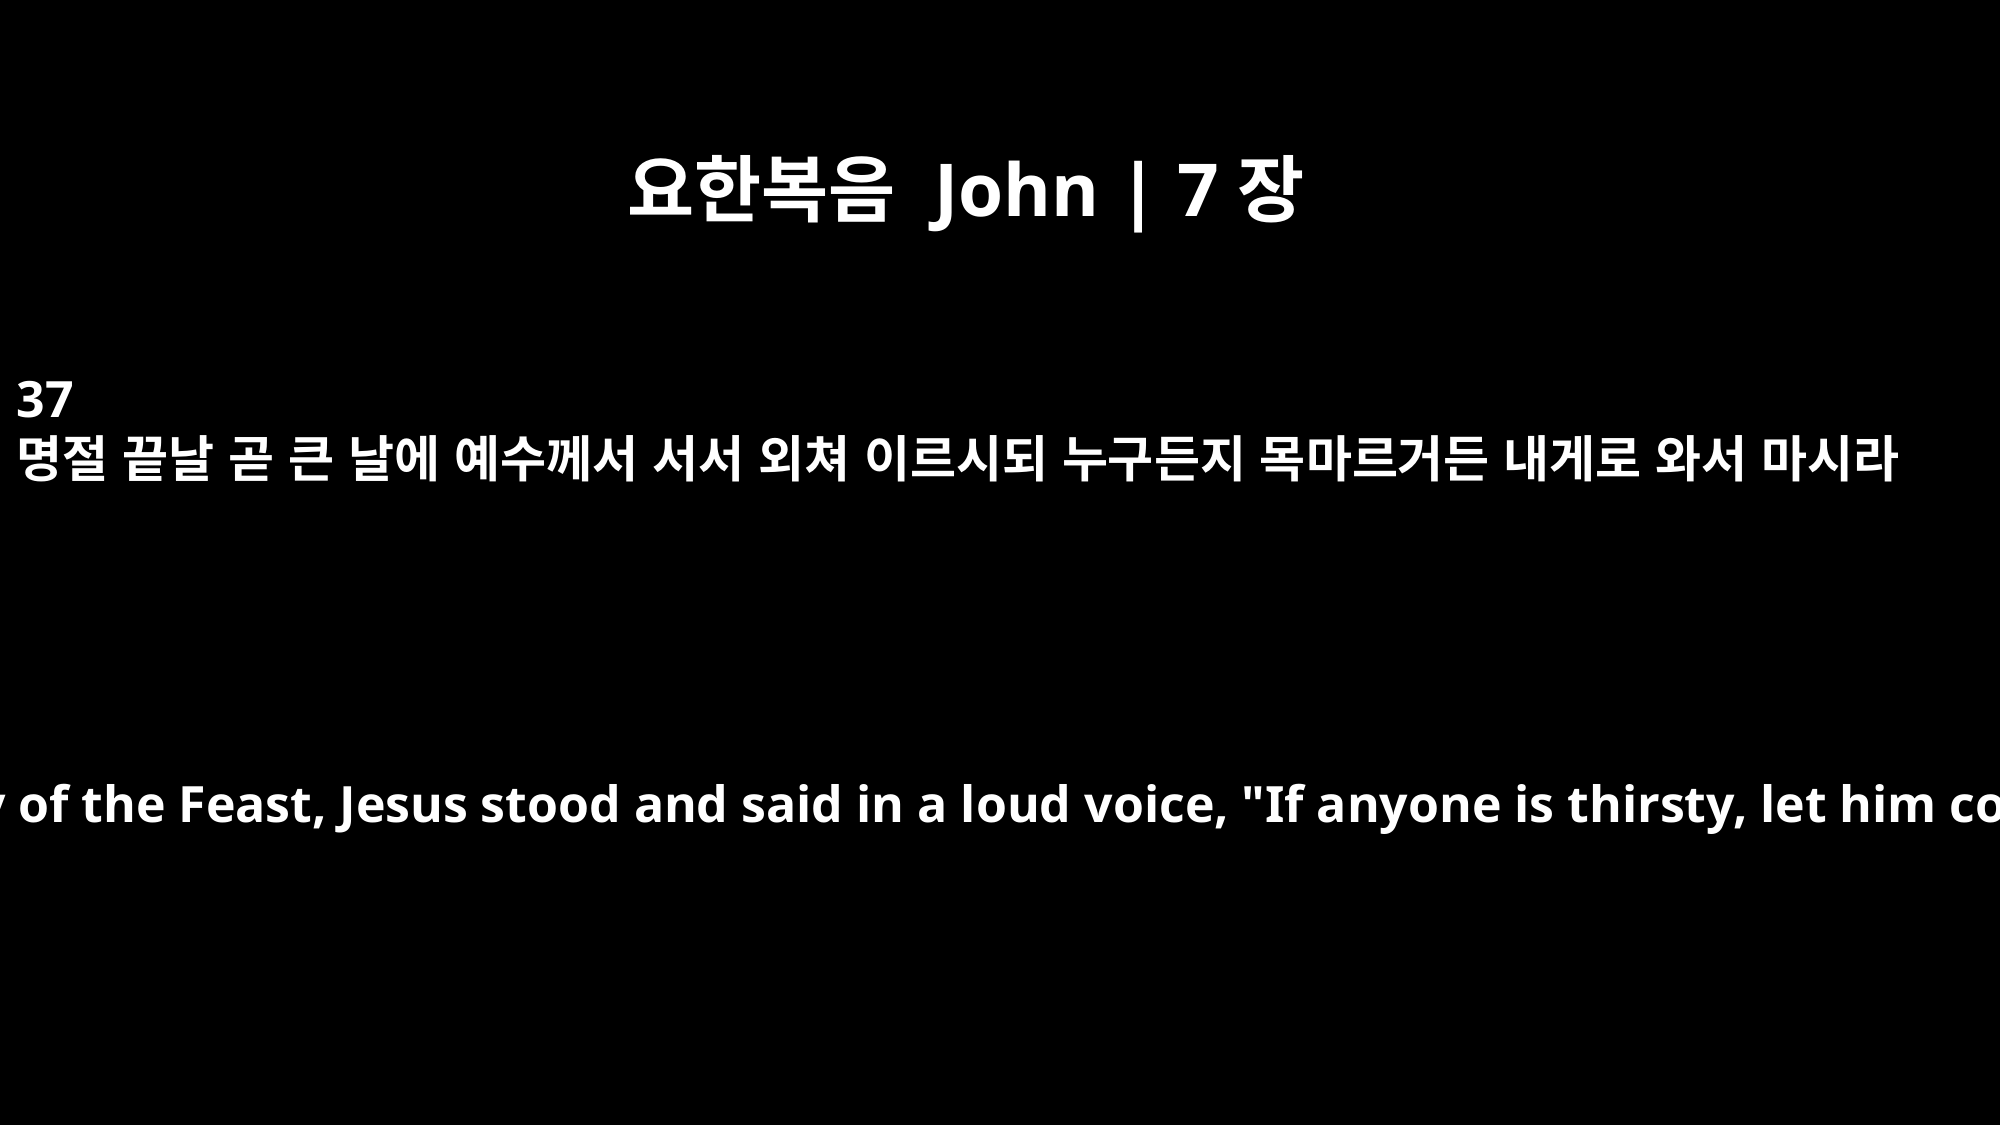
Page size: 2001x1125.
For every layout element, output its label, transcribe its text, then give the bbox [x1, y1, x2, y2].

text_box 요한복음 John | 7장 [612, 136, 1320, 239]
text_box 37 명절 끝날 곧 큰 날에 예수께서 서서 외쳐 이르시되 누구든지 목마르거든 내게로 와서 마시라 [1, 359, 1916, 495]
text_box On the last and greatest day of the Feast, Jesus stood and said in a loud voice, "If anyone is thirsty, let him come to me and drink. [0, 764, 2000, 840]
